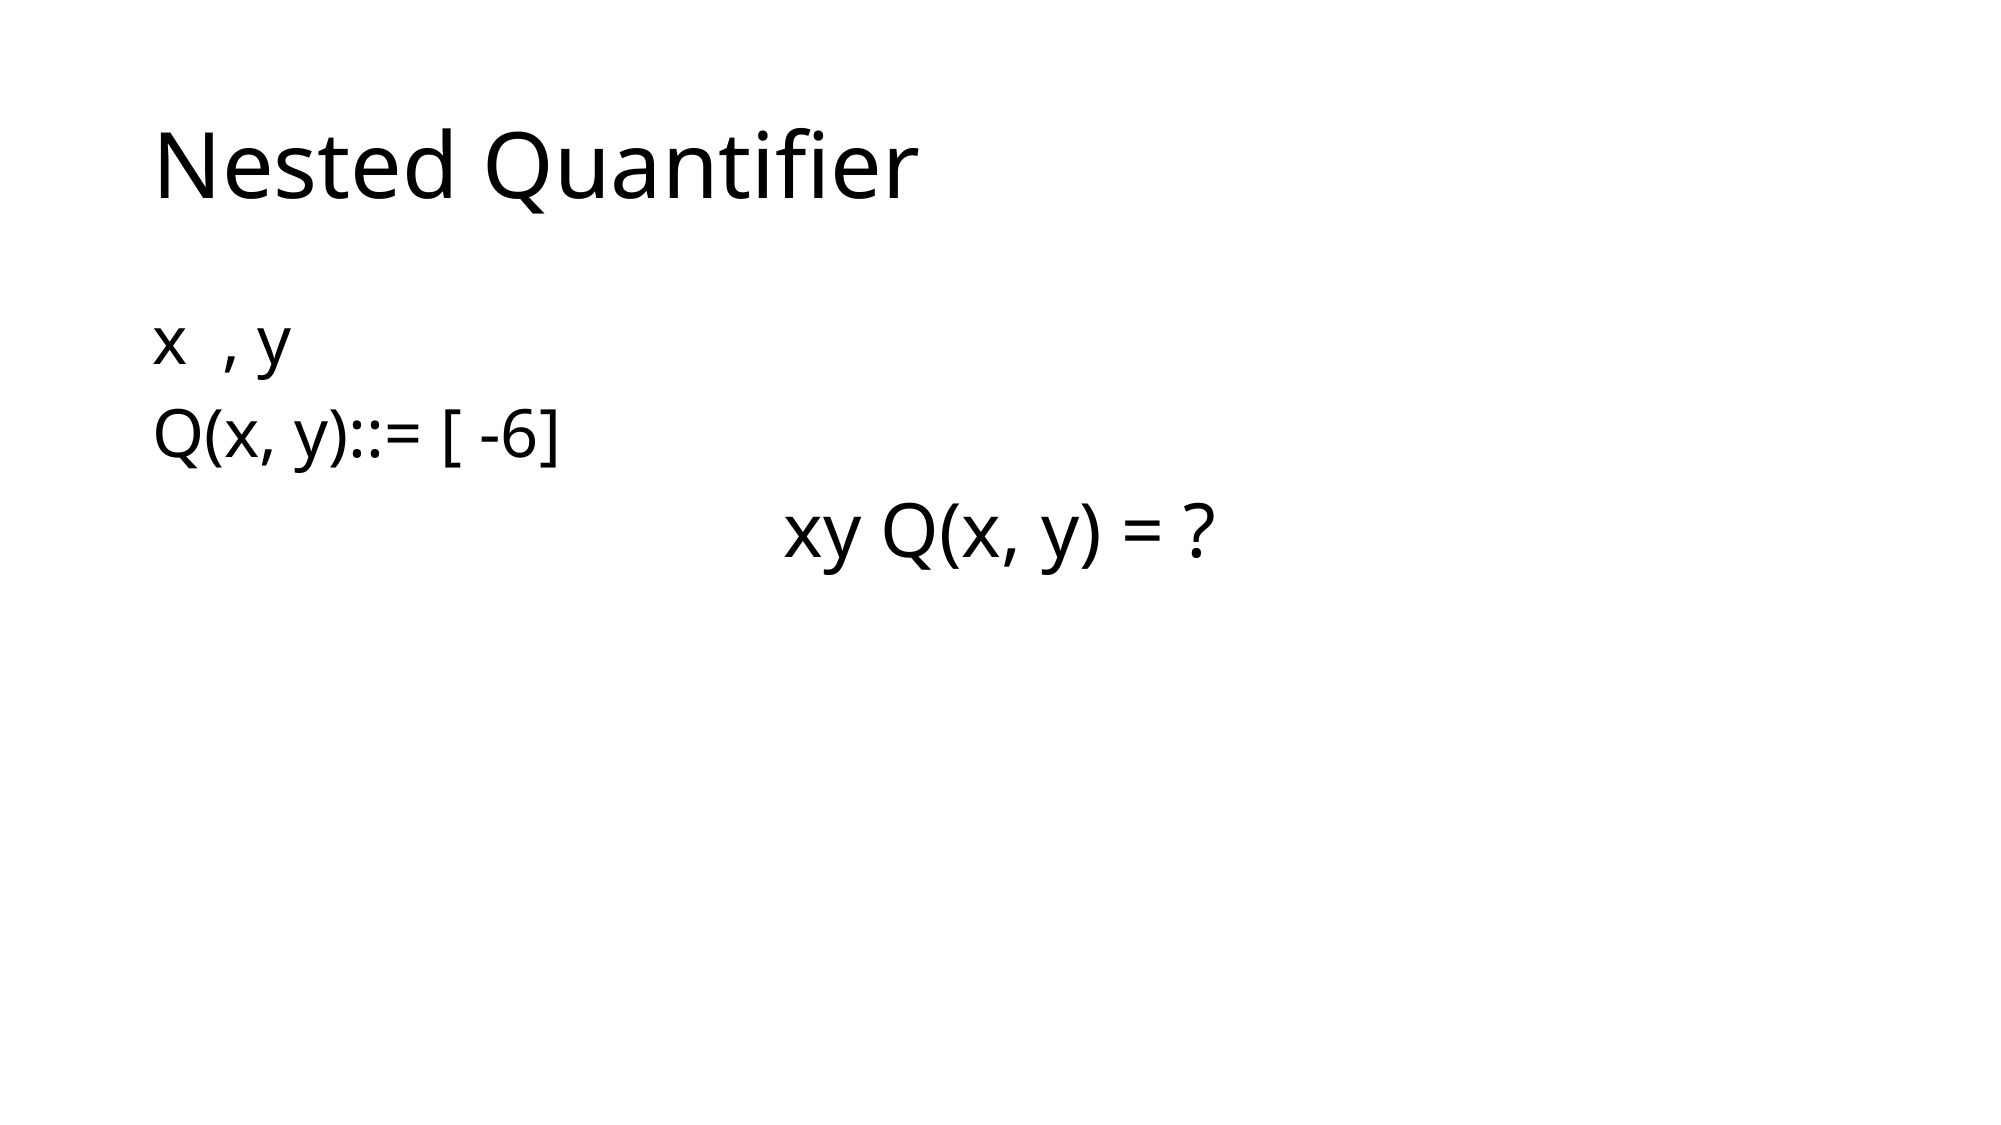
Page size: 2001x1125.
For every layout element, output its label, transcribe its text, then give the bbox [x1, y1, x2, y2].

title Nested Quantifier [137, 59, 1863, 278]
